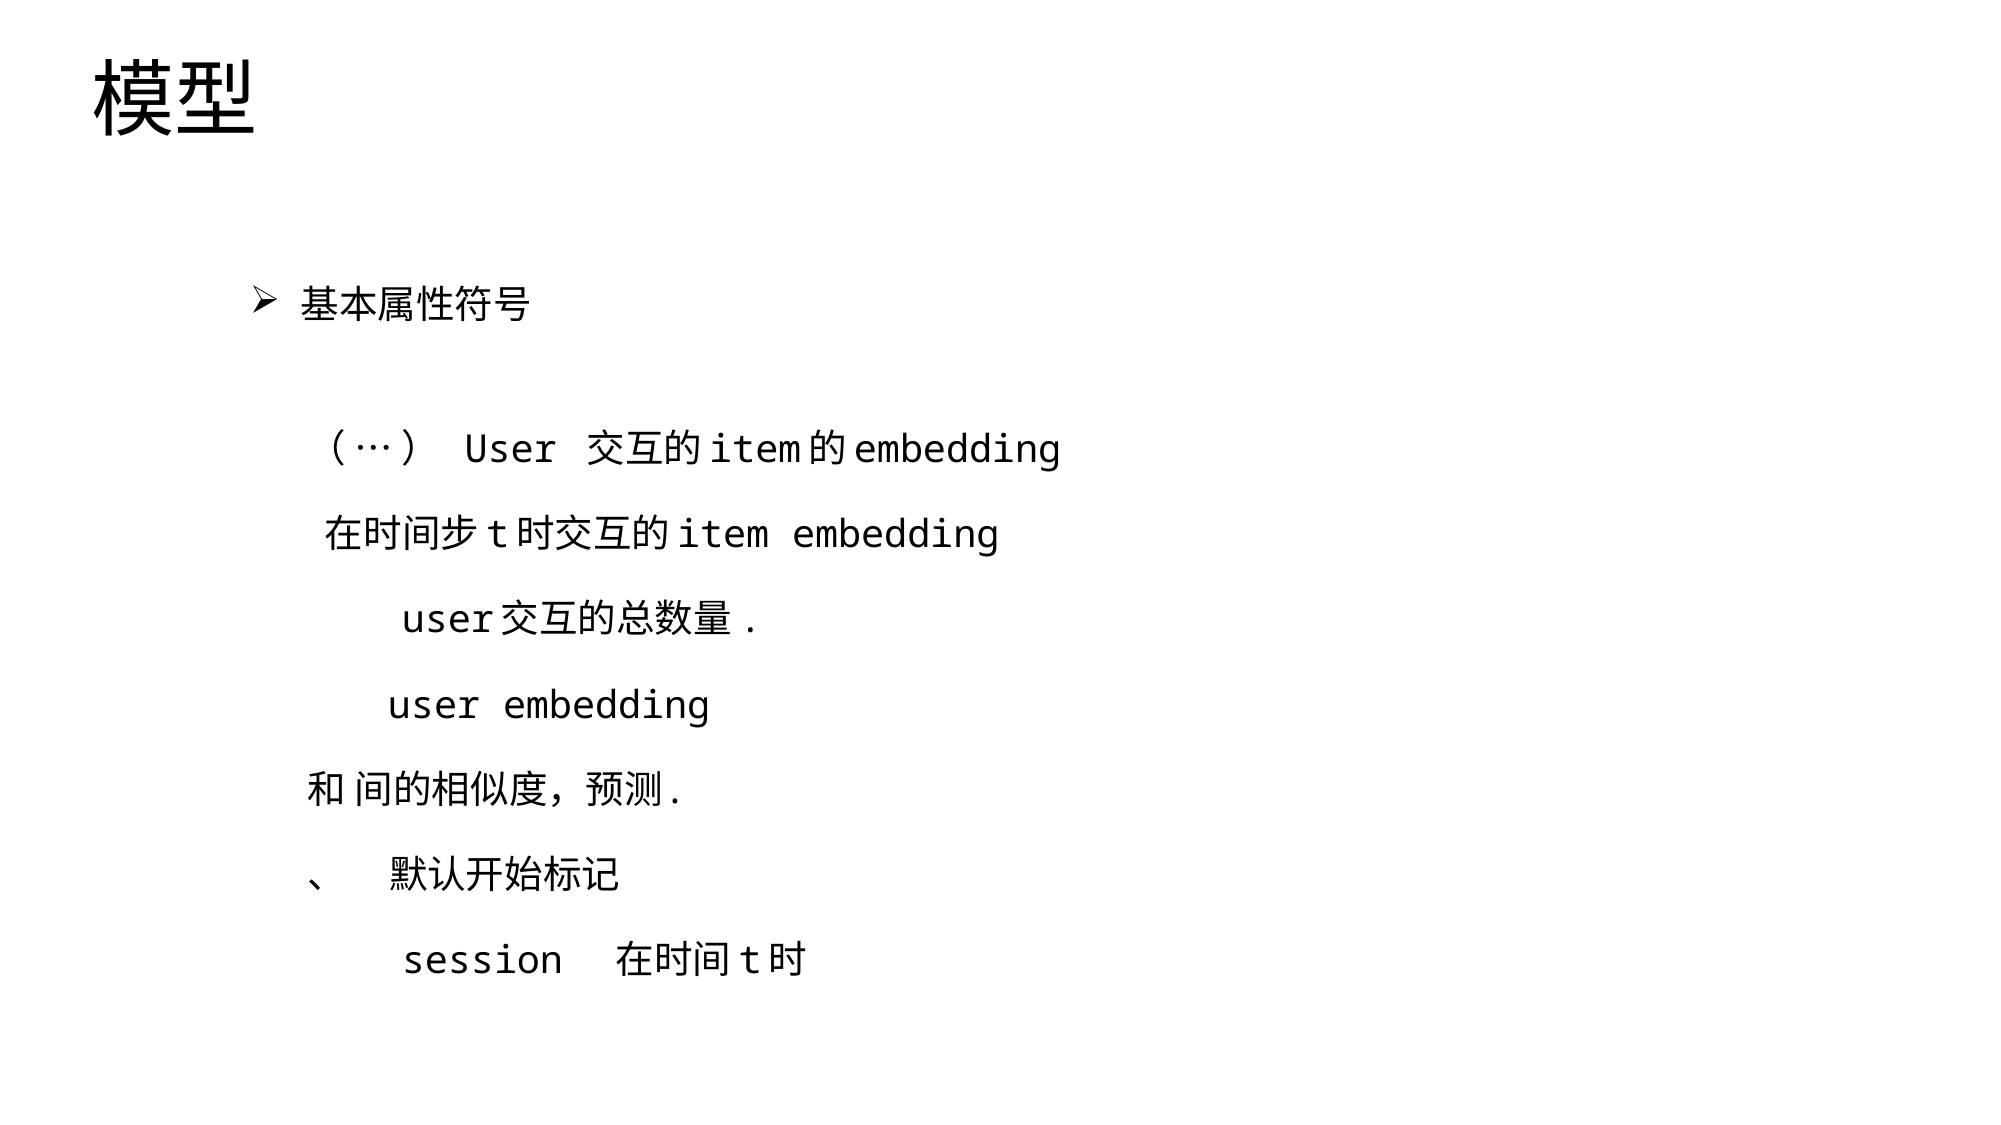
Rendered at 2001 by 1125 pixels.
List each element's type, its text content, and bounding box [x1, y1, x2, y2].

title 模型 [0, 0, 350, 156]
